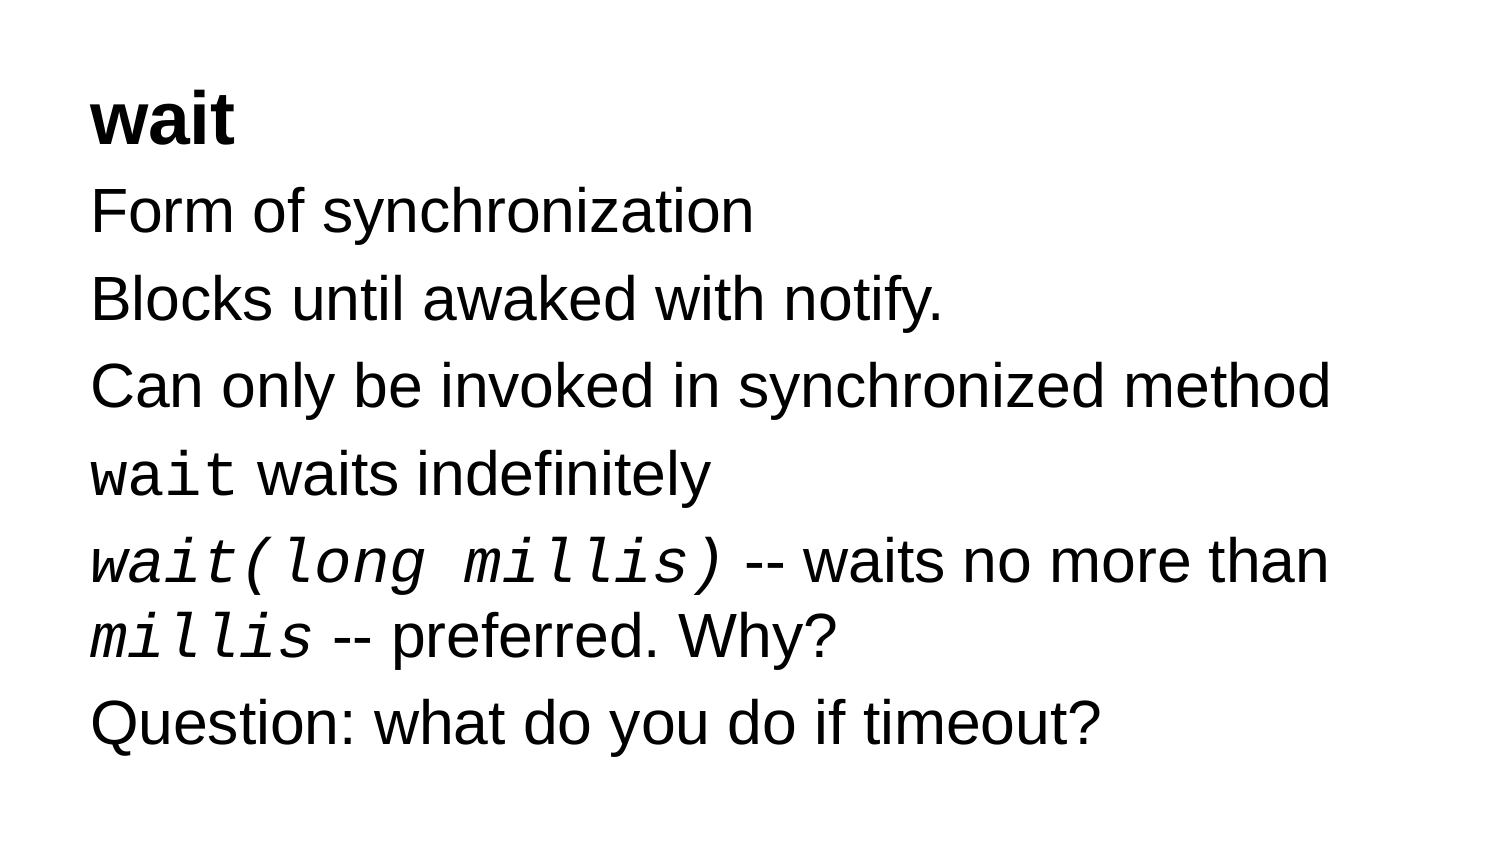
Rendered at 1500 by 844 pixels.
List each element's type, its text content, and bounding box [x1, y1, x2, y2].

list Form of synchronization Blocks until awaked with notify. Can only be invoked in synchronized method wait waits indefinitely wait(long millis) -- waits no more than millis -- preferred. Why? Question: what do you do if timeout? [75, 155, 1425, 811]
title wait [75, 33, 1425, 155]
